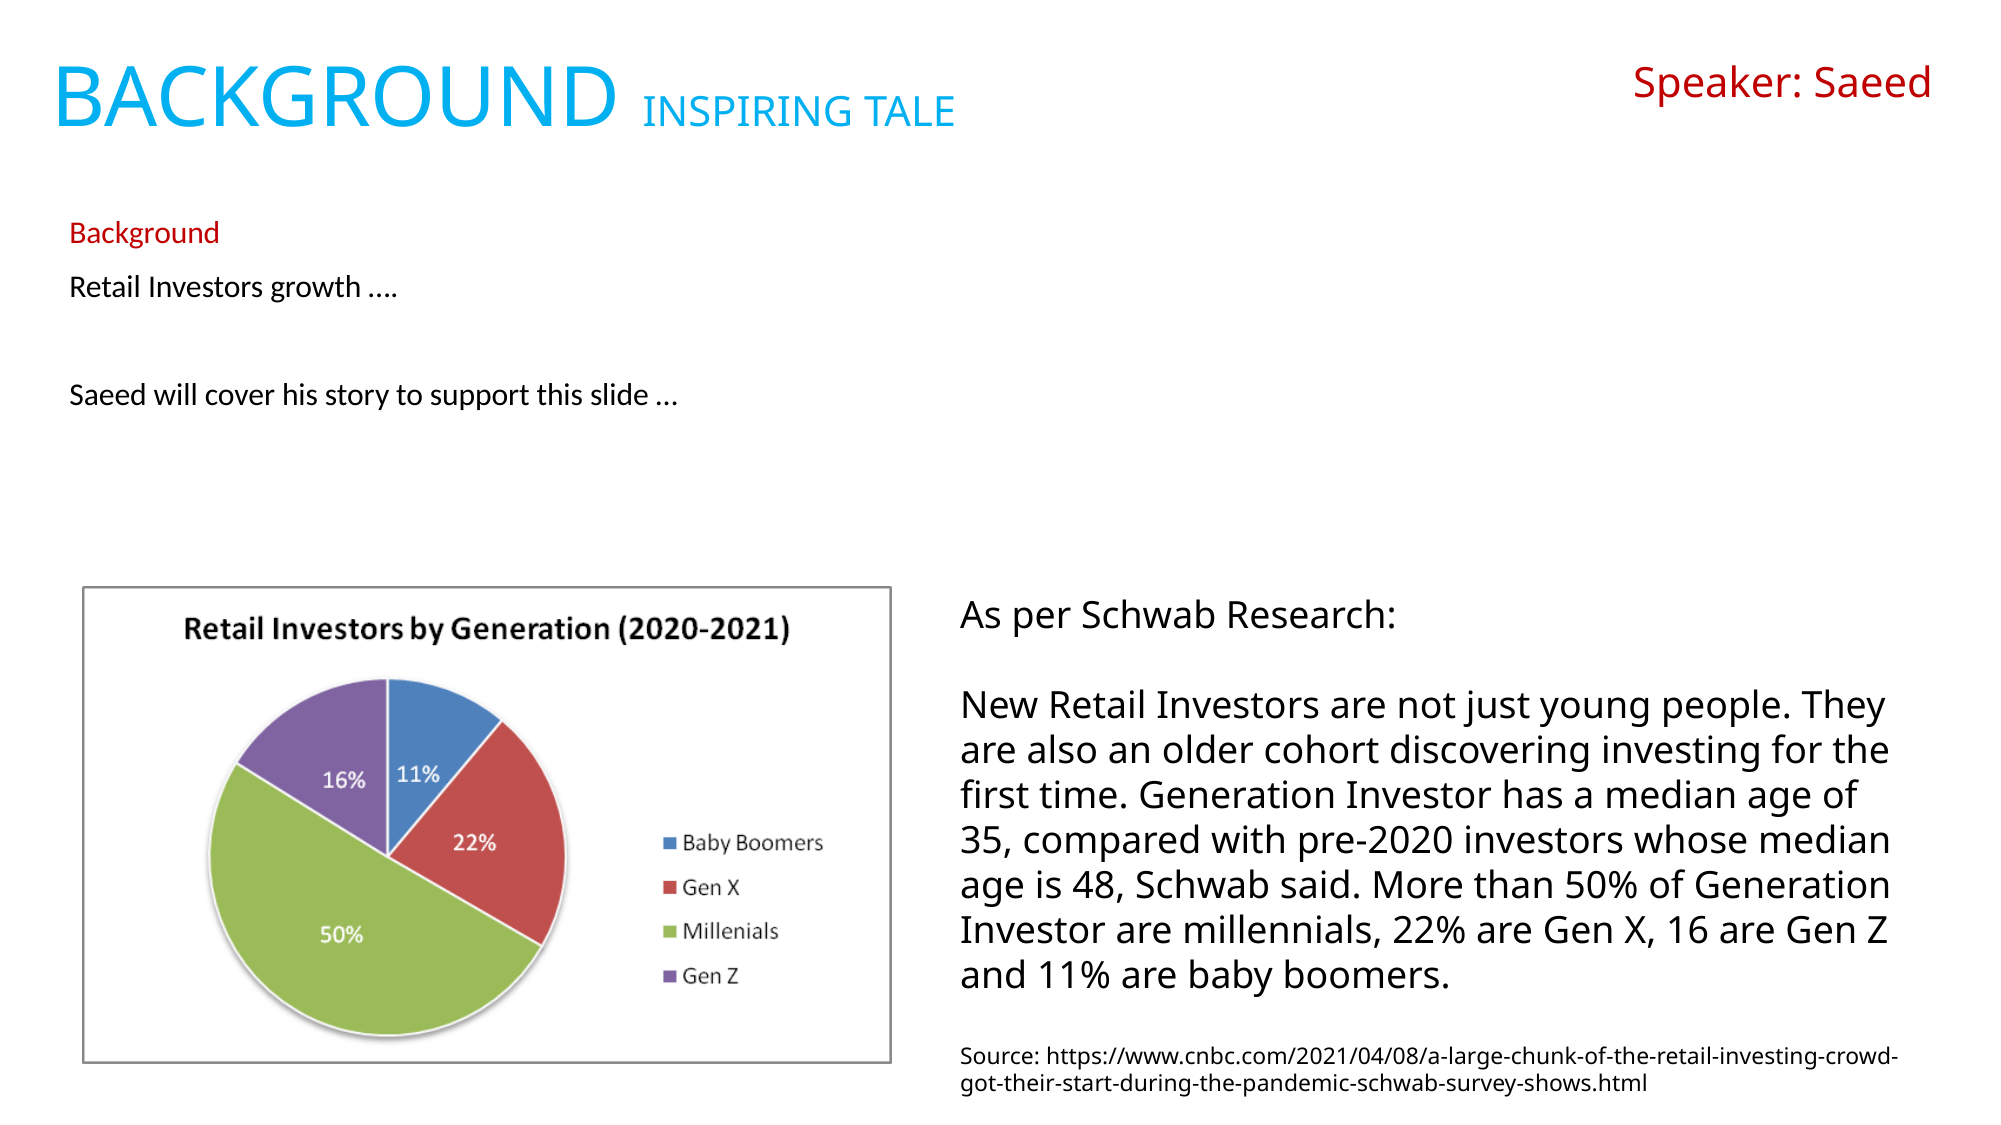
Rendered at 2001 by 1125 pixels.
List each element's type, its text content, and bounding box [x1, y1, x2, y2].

text_box As per Schwab Research: New Retail Investors are not just young people. They are also an older cohort discovering investing for the first time. Generation Investor has a median age of 35, compared with pre-2020 investors whose median age is 48, Schwab said. More than 50% of Generation Investor are millennials, 22% are Gen X, 16 are Gen Z and 11% are baby boomers. Source: https://www.cnbc.com/2021/04/08/a-large-chunk-of-the-retail-investing-crowd-got-their-start-during-the-pandemic-schwab-survey-shows.html [945, 583, 1917, 1104]
text_box Speaker: Saeed [1618, 40, 1958, 129]
list Background Retail Investors growth …. Saeed will cover his story to support this slide … [54, 209, 1939, 422]
title BACKGROUND INSPIRING TALE [35, 34, 1262, 164]
picture [81, 585, 893, 1065]
